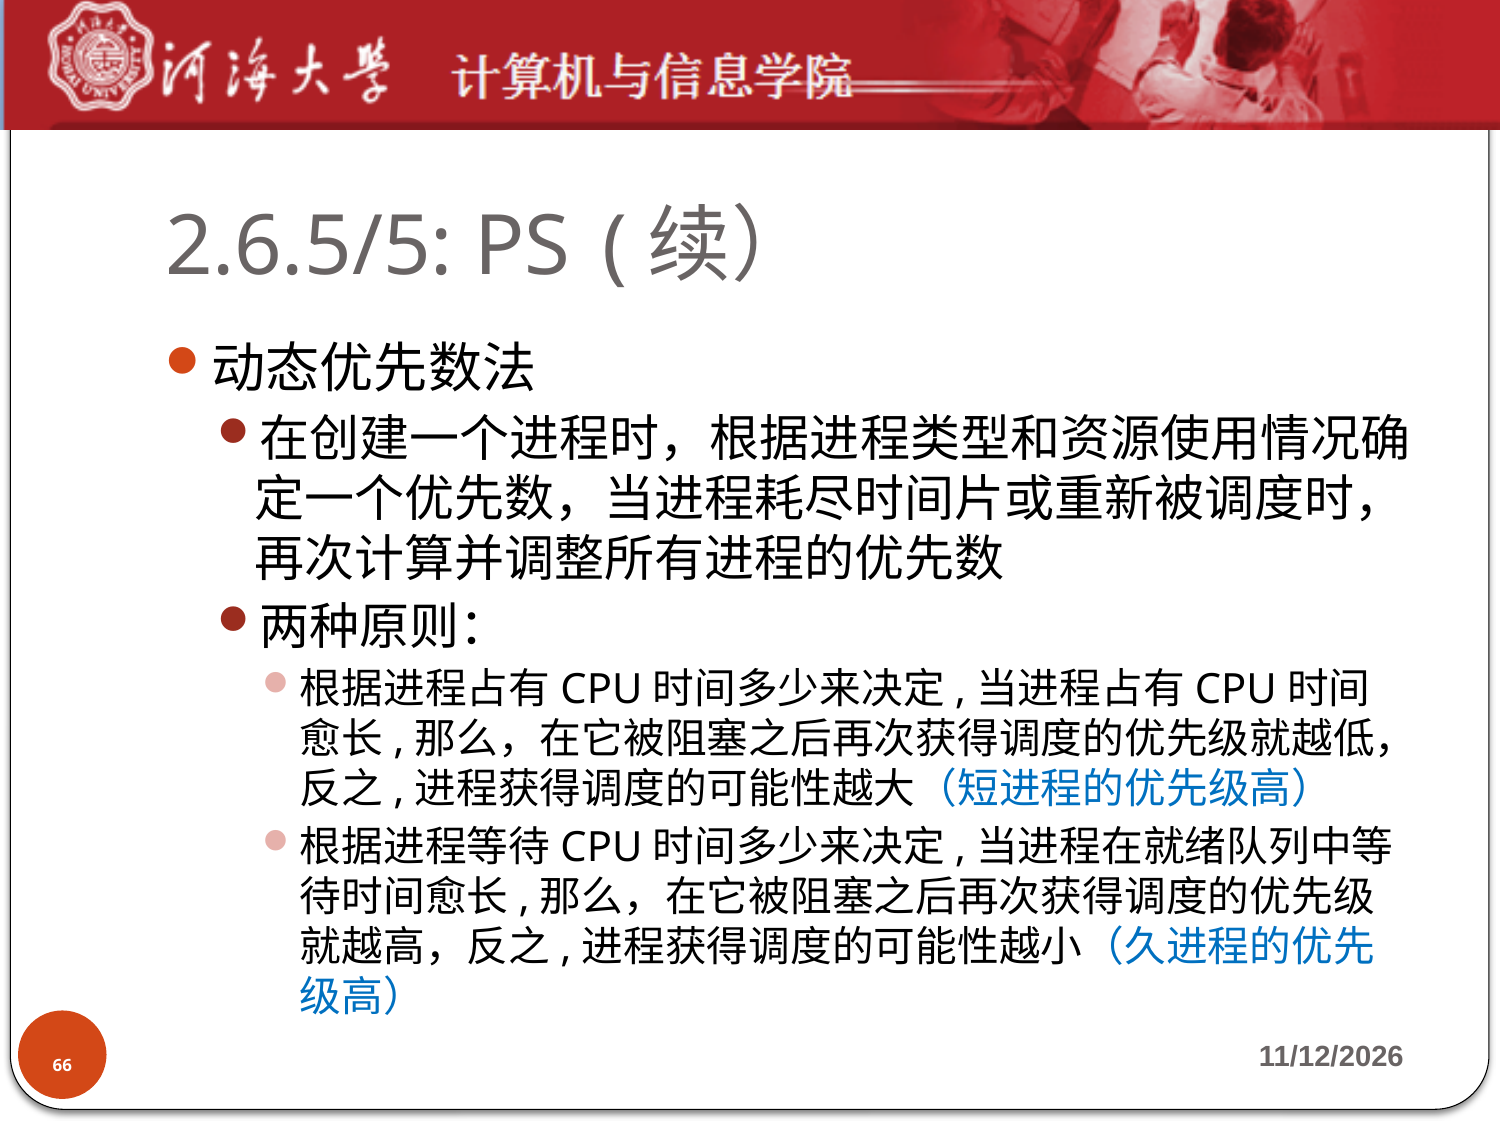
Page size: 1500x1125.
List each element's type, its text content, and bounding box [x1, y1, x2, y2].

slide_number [1012, 1015, 1419, 1094]
list 动态优先数法 在创建一个进程时，根据进程类型和资源使用情况确定一个优先数，当进程耗尽时间片或重新被调度时，再次计算并调整所有进程的优先数 两种原则： 根据进程占有CPU时间多少来决定,当进程占有CPU时间愈长,那么，在它被阻塞之后再次获得调度的优先级就越低，反之,进程获得调度的可能性越大（短进程的优先级高） 根据进程等待CPU时间多少来决定,当进程在就绪队列中等待时间愈长,那么，在它被阻塞之后再次获得调度的优先级就越高，反之,进程获得调度的可能性越小（久进程的优先级高） [150, 326, 1425, 988]
slide_number 66 [18, 1010, 107, 1099]
picture [0, 0, 1500, 130]
title 2.6.5/5: PS (续） [150, 142, 1425, 315]
